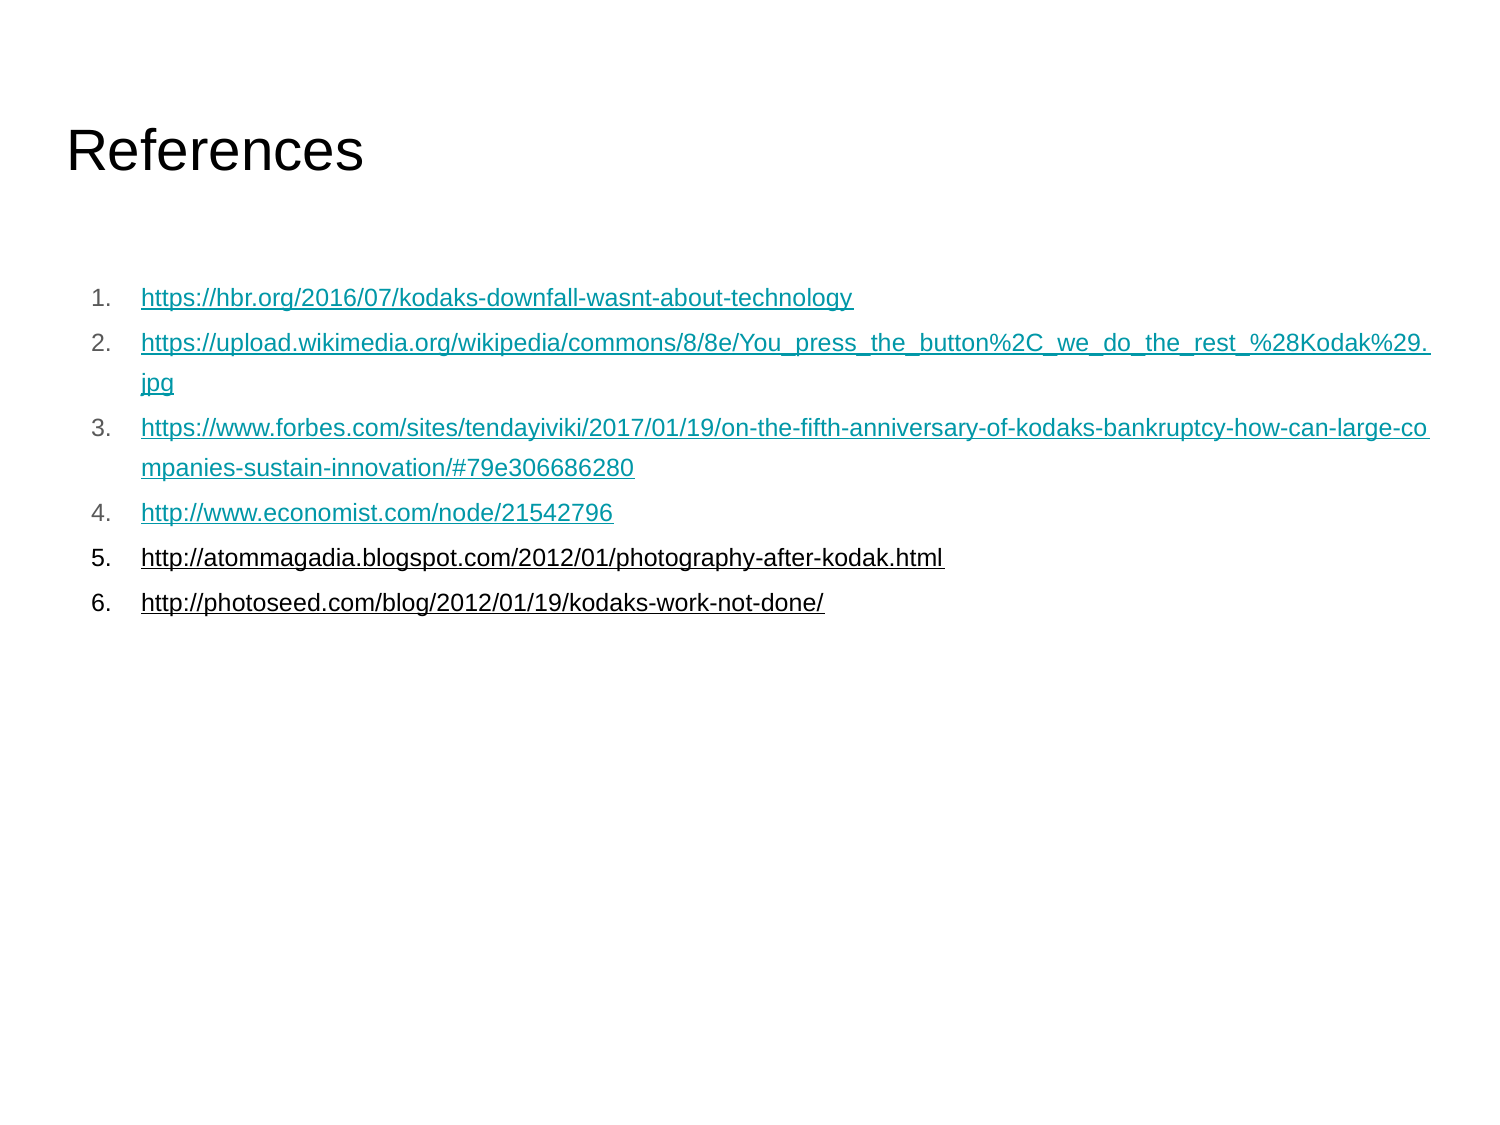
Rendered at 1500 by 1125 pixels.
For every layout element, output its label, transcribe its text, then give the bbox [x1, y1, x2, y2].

title References [51, 97, 1449, 223]
list https://hbr.org/2016/07/kodaks-downfall-wasnt-about-technology https://upload.wikimedia.org/wikipedia/commons/8/8e/You_press_the_button%2C_we_do_the_rest_%28Kodak%29.jpg https://www.forbes.com/sites/tendayiviki/2017/01/19/on-the-fifth-anniversary-of-kodaks-bankruptcy-how-can-large-companies-sustain-innovation/#79e306686280 http://www.economist.com/node/21542796 http://atommagadia.blogspot.com/2012/01/photography-after-kodak.html http://photoseed.com/blog/2012/01/19/kodaks-work-not-done/ [51, 252, 1449, 1000]
